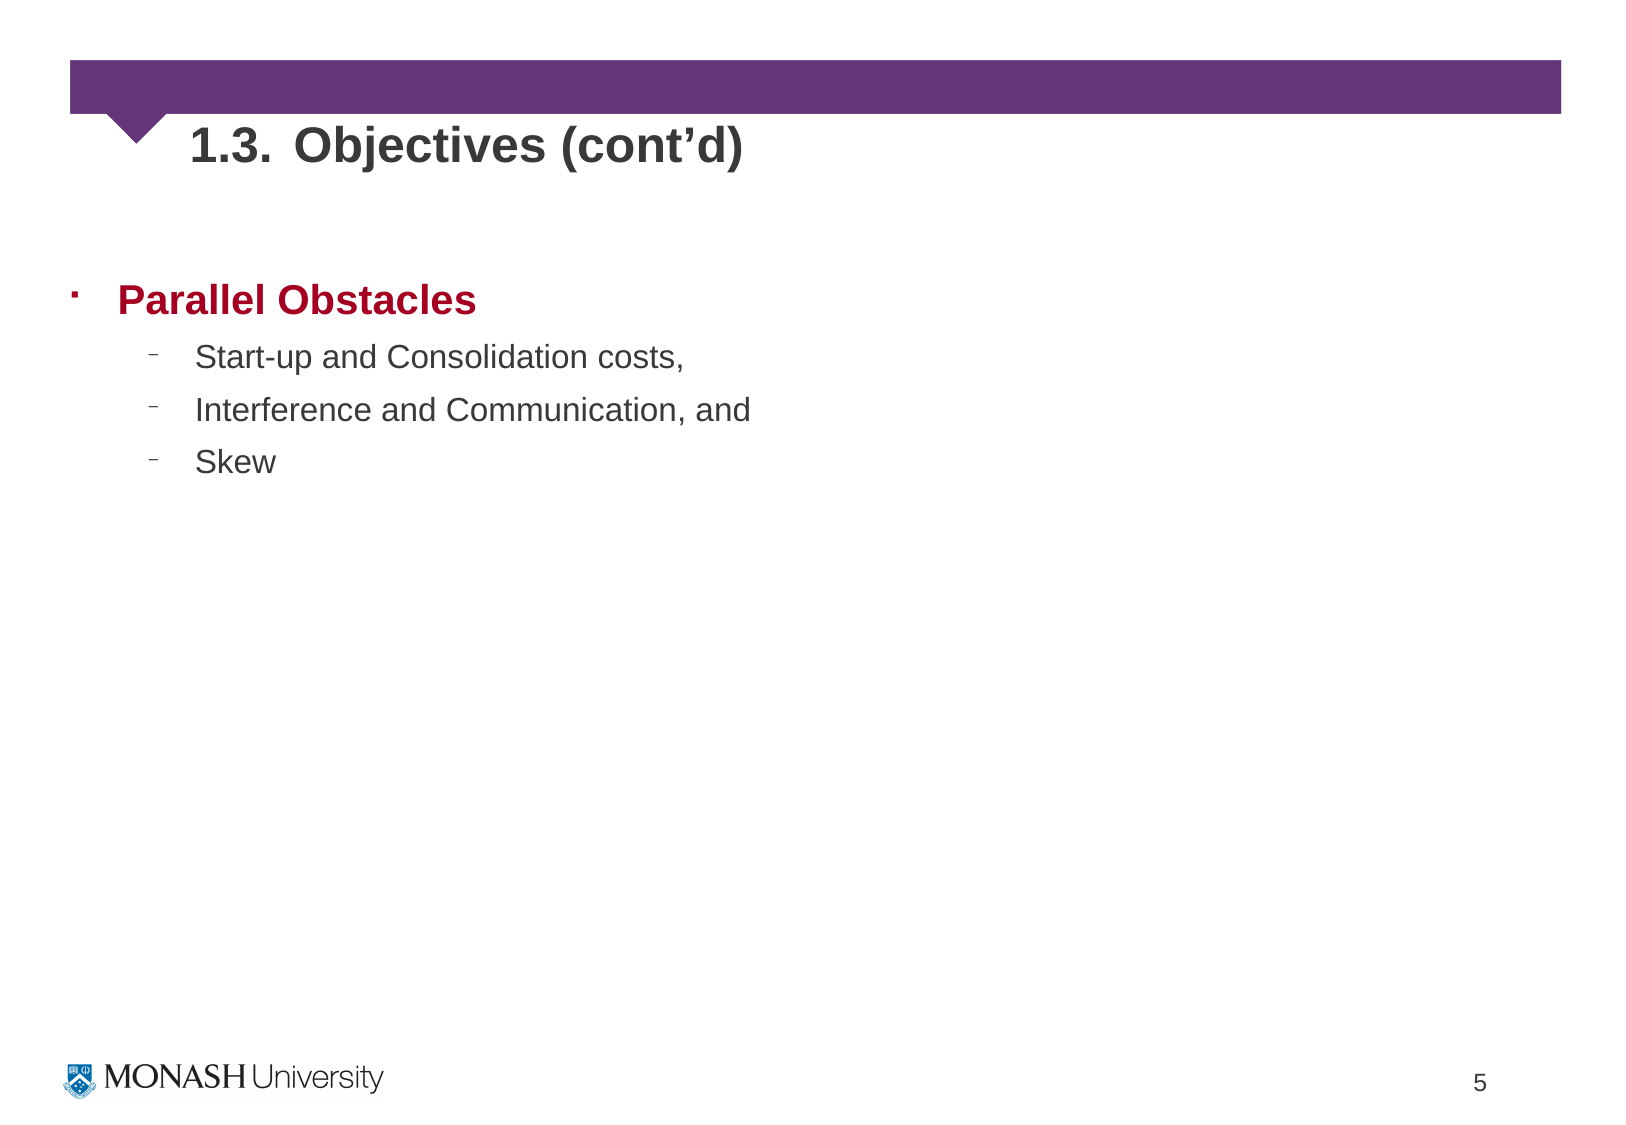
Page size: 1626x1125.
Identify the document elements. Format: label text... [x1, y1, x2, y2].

title 1.3. Objectives (cont’d) [189, 87, 1571, 275]
picture [63, 1064, 384, 1099]
list Parallel Obstacles Start-up and Consolidation costs, Interference and Communication, and Skew [70, 272, 1562, 1041]
